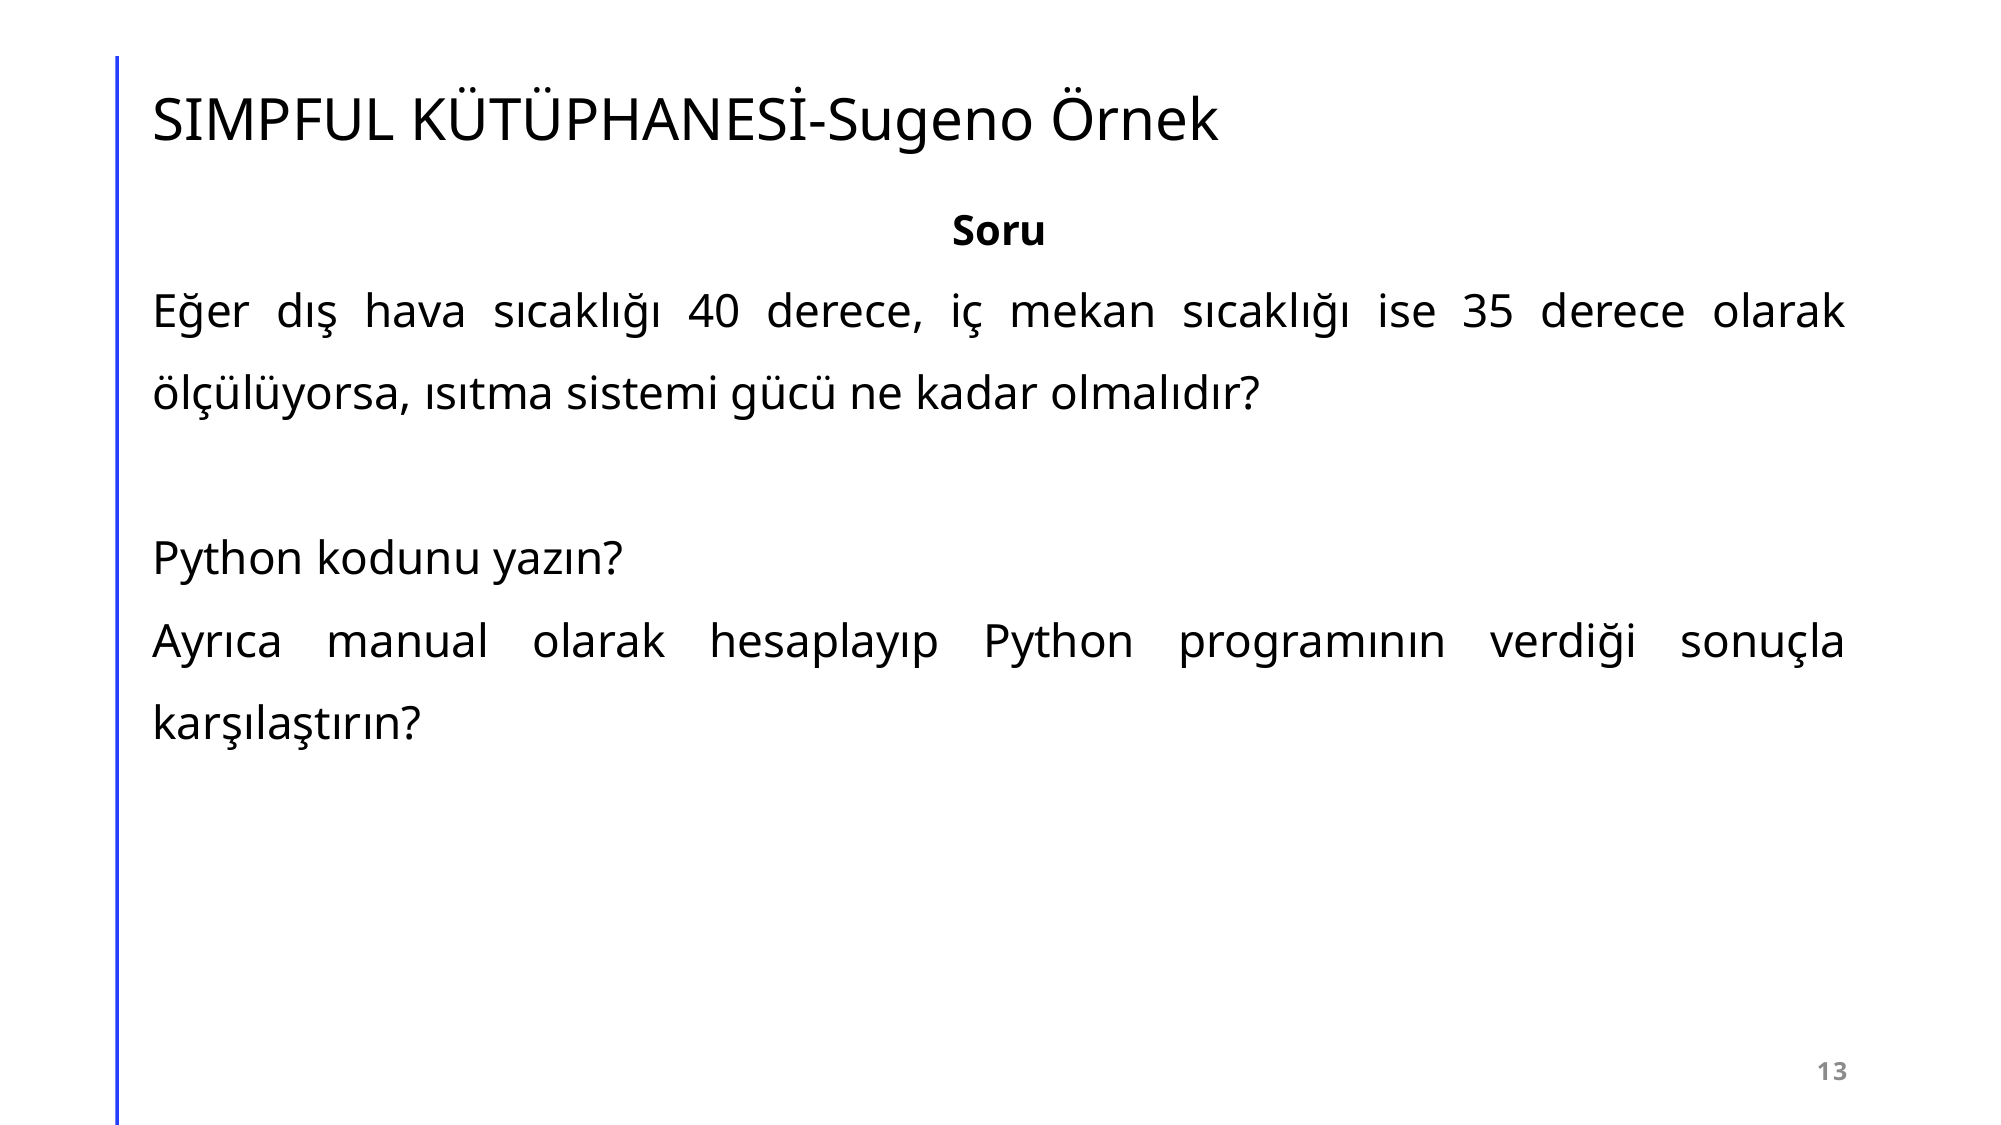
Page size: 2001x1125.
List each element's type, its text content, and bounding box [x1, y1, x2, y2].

list Soru Eğer dış hava sıcaklığı 40 derece, iç mekan sıcaklığı ise 35 derece olarak ölçülüyorsa, ısıtma sistemi gücü ne kadar olmalıdır? Python kodunu yazın? Ayrıca manual olarak hesaplayıp Python programının verdiği sonuçla karşılaştırın? [137, 172, 1863, 1103]
title SIMPFUL KÜTÜPHANESİ-Sugeno Örnek [137, 71, 1923, 172]
slide_number 13 [1412, 1042, 1863, 1103]
